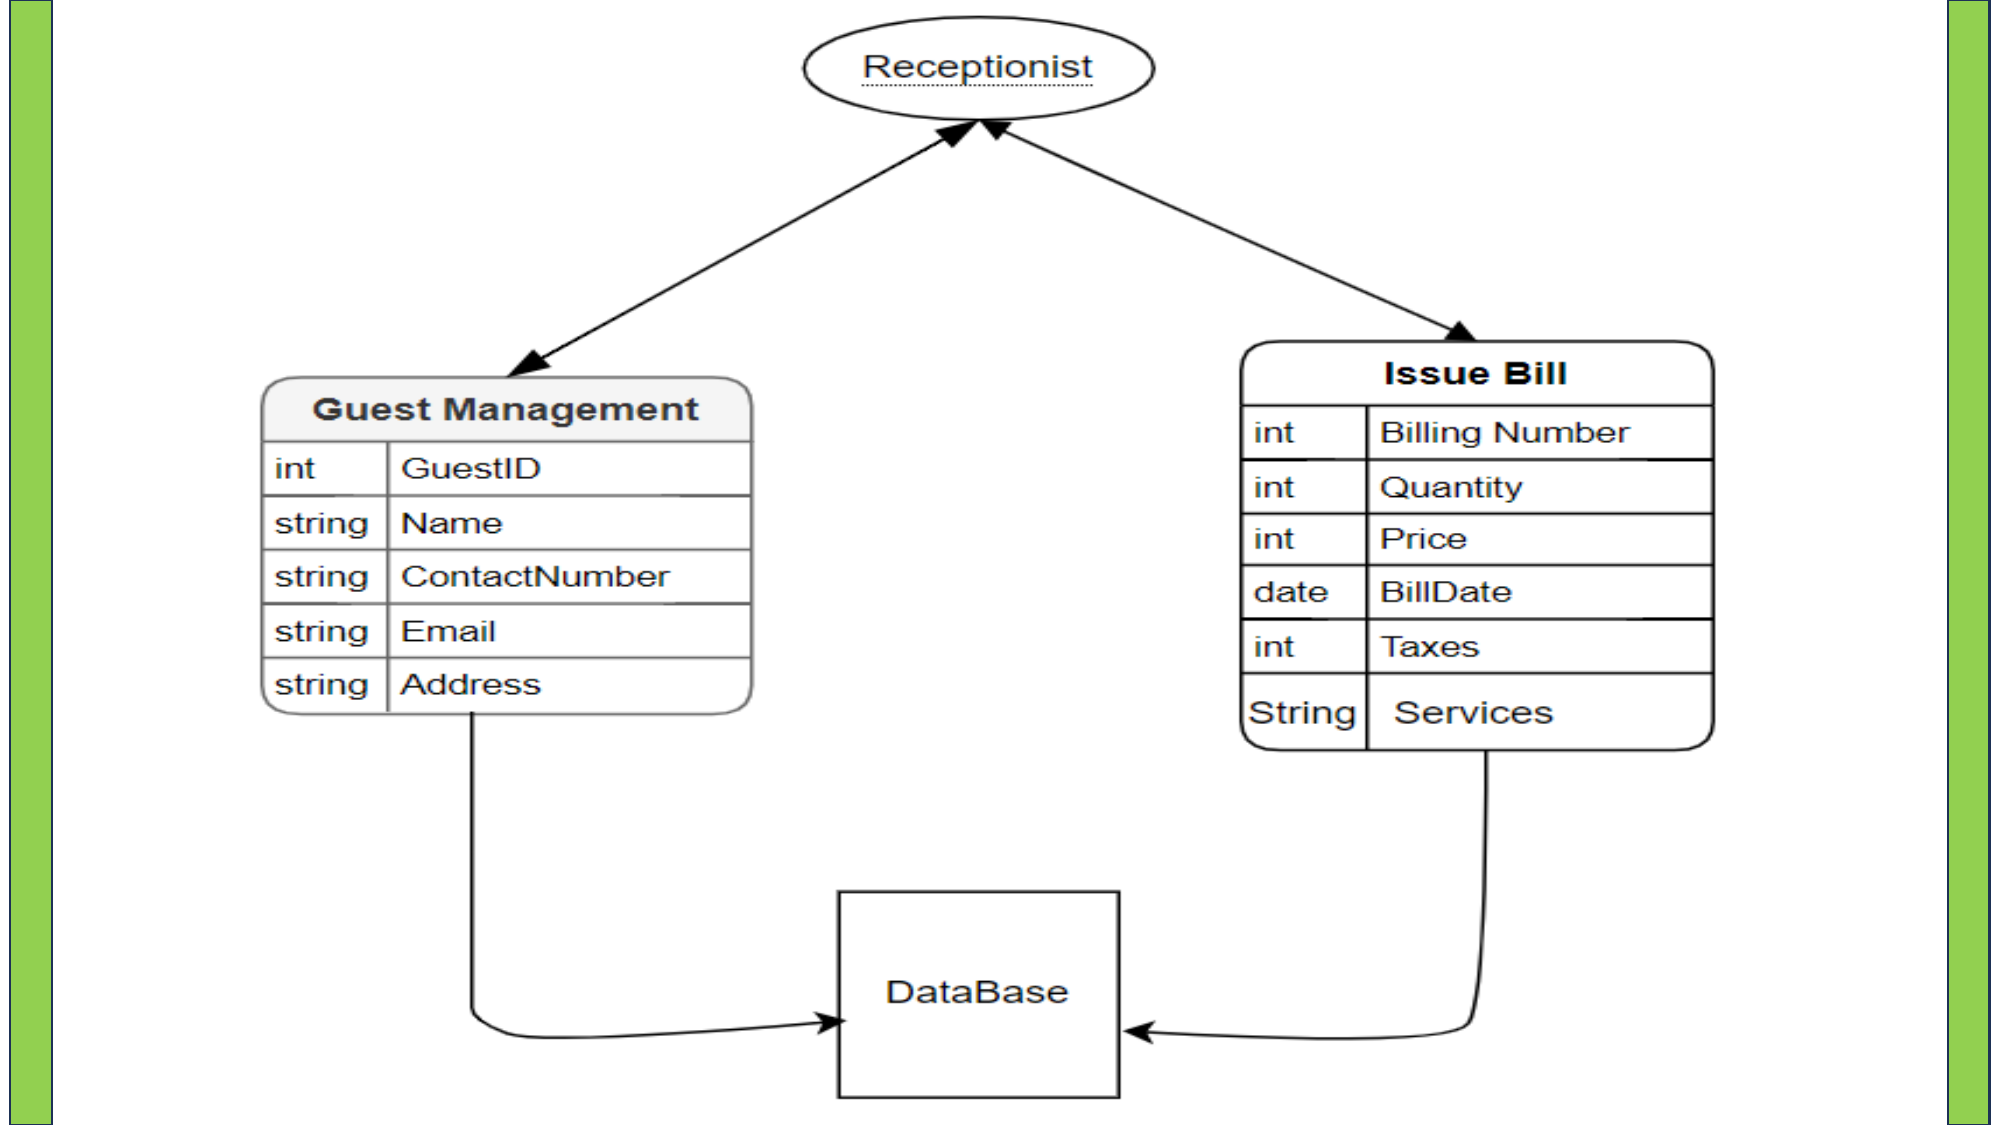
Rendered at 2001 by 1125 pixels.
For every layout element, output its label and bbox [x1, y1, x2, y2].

picture [212, 0, 1788, 1125]
text_box [1947, 0, 1991, 1125]
text_box [9, 0, 53, 1125]
